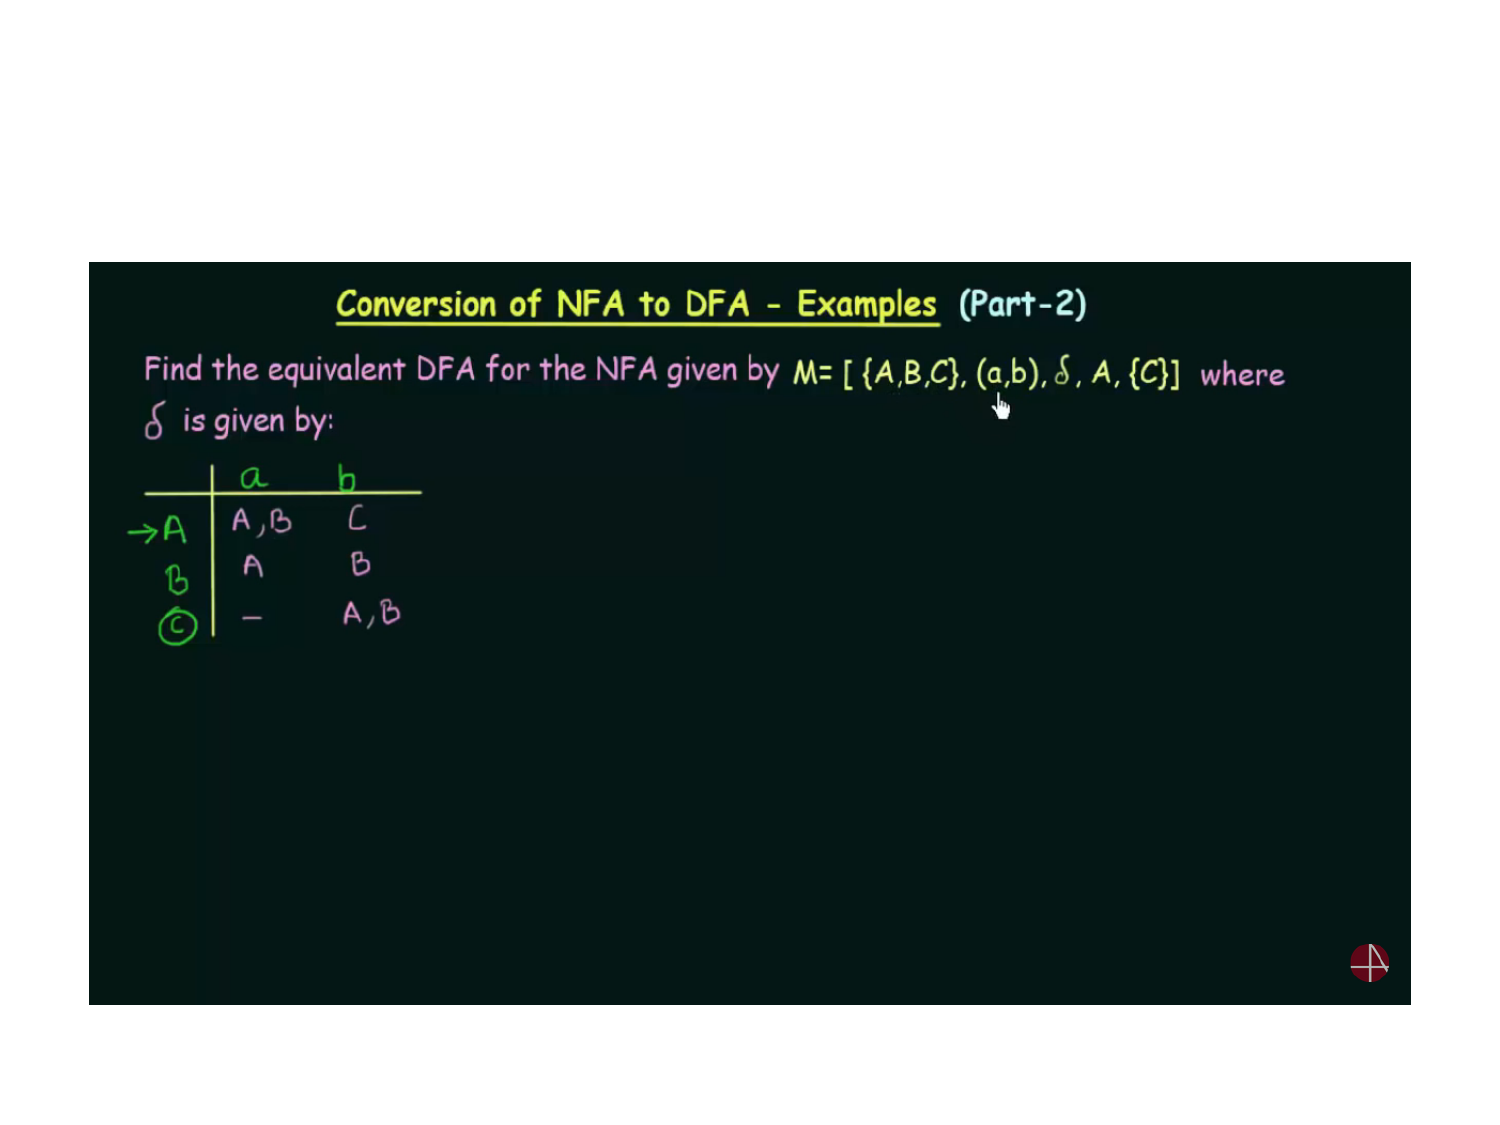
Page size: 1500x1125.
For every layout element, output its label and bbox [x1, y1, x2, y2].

list [89, 262, 1411, 1006]
